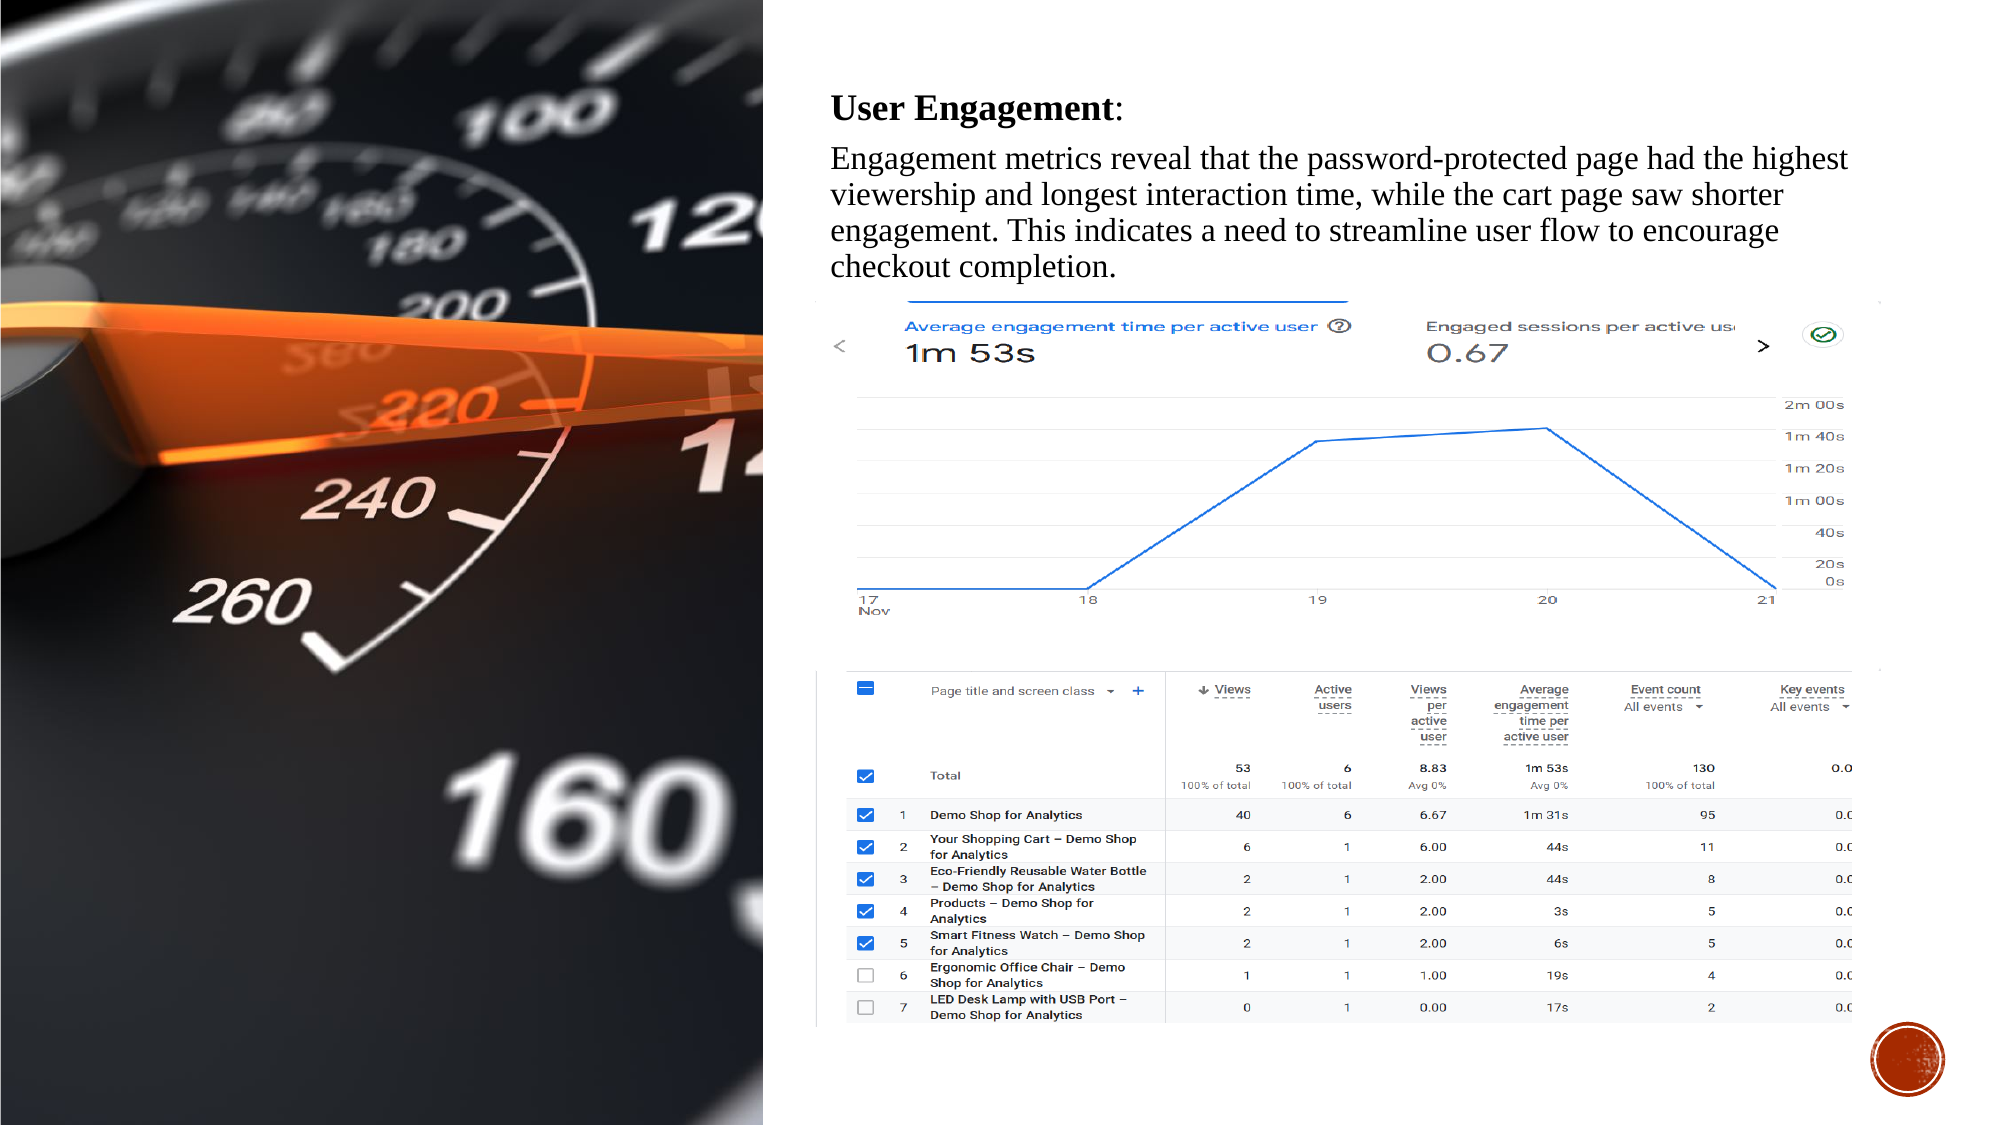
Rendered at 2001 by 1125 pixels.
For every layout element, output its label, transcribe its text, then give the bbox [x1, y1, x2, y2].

picture [0, 0, 763, 1125]
list User Engagement: Engagement metrics reveal that the password-protected page had the highest viewership and longest interaction time, while the cart page saw shorter engagement. This indicates a need to streamline user flow to encourage checkout completion. [815, 80, 1881, 290]
picture [815, 301, 1881, 1027]
